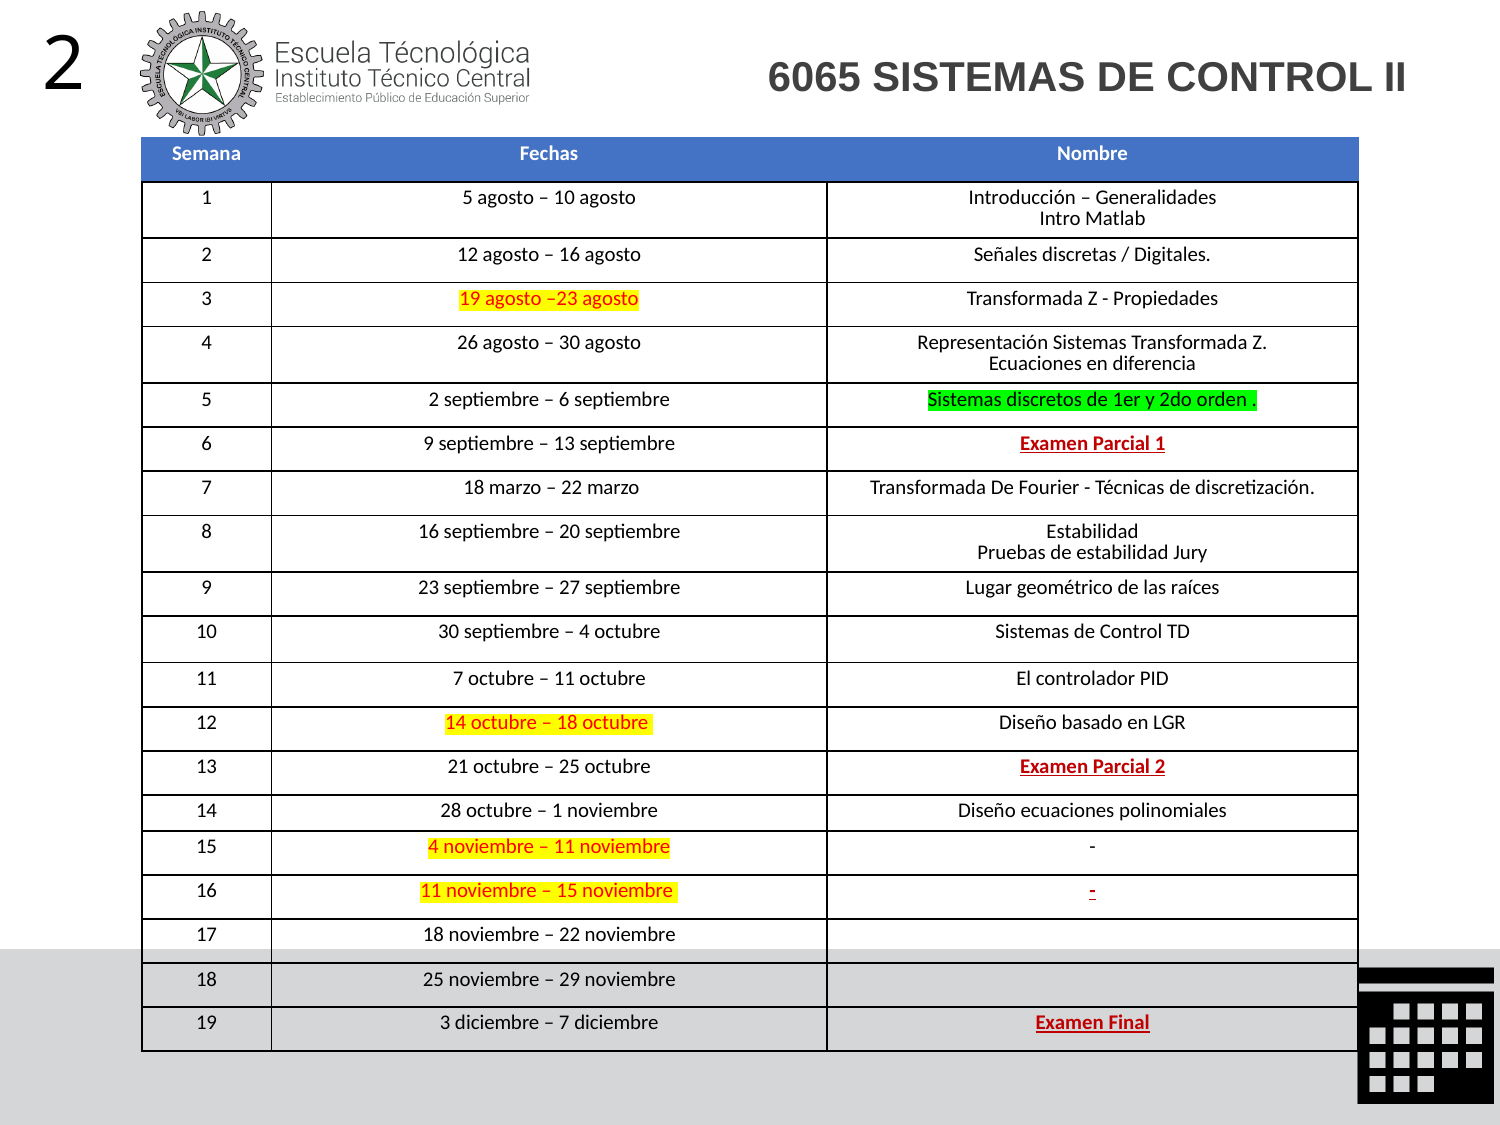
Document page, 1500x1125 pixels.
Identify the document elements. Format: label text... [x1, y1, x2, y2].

table_cell Examen Final [828, 1008, 1329, 1050]
table_cell 9 septiembre – 13 septiembre [272, 428, 826, 470]
table_cell 5 agosto – 10 agosto [272, 183, 826, 237]
table_cell 10 [143, 617, 271, 662]
table_header Fechas [272, 138, 827, 181]
table_cell Representación Sistemas Transformada Z. Ecuaciones en diferencia [828, 327, 1357, 382]
table_cell 19 [143, 1008, 271, 1050]
table_cell 19 agosto –23 agosto [272, 283, 826, 326]
table_cell 28 octubre – 1 noviembre [272, 796, 826, 830]
table_cell 7 octubre – 11 octubre [272, 663, 826, 706]
picture [130, 7, 538, 138]
table_cell Sistemas discretos de 1er y 2do orden . [828, 384, 1357, 426]
table_cell Lugar geométrico de las raíces [828, 573, 1357, 615]
table_cell 14 [143, 796, 271, 830]
table_cell 4 noviembre – 11 noviembre [272, 832, 826, 874]
table_cell [828, 920, 1357, 962]
table_cell - [828, 832, 1357, 874]
table_cell - [828, 876, 1357, 918]
table_cell 6 [143, 428, 271, 470]
table_cell 23 septiembre – 27 septiembre [272, 573, 826, 615]
table_cell 30 septiembre – 4 octubre [272, 617, 826, 662]
table_cell 14 octubre – 18 octubre [272, 708, 826, 750]
table_cell Transformada De Fourier - Técnicas de discretización. [828, 472, 1357, 515]
table_cell 4 [143, 327, 271, 382]
table_cell 11 [143, 663, 271, 706]
table_cell Examen Parcial 1 [828, 428, 1357, 470]
table_cell Diseño basado en LGR [828, 708, 1357, 750]
table_cell 25 noviembre – 29 noviembre [272, 964, 826, 1006]
table_cell 3 [143, 283, 271, 326]
table_cell 5 [143, 384, 271, 426]
table_header Nombre [827, 138, 1358, 181]
picture [1329, 939, 1500, 1125]
table_cell 2 septiembre – 6 septiembre [272, 384, 826, 426]
table_cell Examen Parcial 2 [828, 752, 1357, 794]
table_cell 1 [143, 183, 271, 237]
table_cell 15 [143, 832, 271, 874]
table_cell Señales discretas / Digitales. [828, 239, 1357, 282]
table_cell 18 marzo – 22 marzo [272, 472, 826, 515]
table_cell 12 agosto – 16 agosto [272, 239, 826, 282]
table_cell 21 octubre – 25 octubre [272, 752, 826, 794]
table_cell 8 [143, 516, 271, 571]
text_box 6065 SISTEMAS DE CONTROL II [538, 42, 1422, 125]
title 2 [0, 0, 128, 114]
table_cell 3 diciembre – 7 diciembre [272, 1008, 826, 1050]
table_cell 12 [143, 708, 271, 750]
table_cell 16 septiembre – 20 septiembre [272, 516, 826, 571]
table_cell Transformada Z - Propiedades [828, 283, 1357, 326]
table_cell 18 [143, 964, 271, 1006]
table_cell El controlador PID [828, 663, 1357, 706]
table_cell 7 [143, 472, 271, 515]
table_cell Sistemas de Control TD [828, 617, 1357, 662]
table_cell 13 [143, 752, 271, 794]
table_cell 26 agosto – 30 agosto [272, 327, 826, 382]
table_cell 16 [143, 876, 271, 918]
table_cell 2 [143, 239, 271, 282]
table_cell Estabilidad Pruebas de estabilidad Jury [828, 516, 1357, 571]
table_cell Diseño ecuaciones polinomiales [828, 796, 1357, 830]
table_header Semana [142, 138, 272, 181]
table_cell 18 noviembre – 22 noviembre [272, 920, 826, 962]
table_cell Introducción – Generalidades Intro Matlab [828, 183, 1357, 237]
table_cell 11 noviembre – 15 noviembre [272, 876, 826, 918]
table_cell 17 [143, 920, 271, 962]
table_cell [828, 964, 1329, 1006]
table_cell 9 [143, 573, 271, 615]
